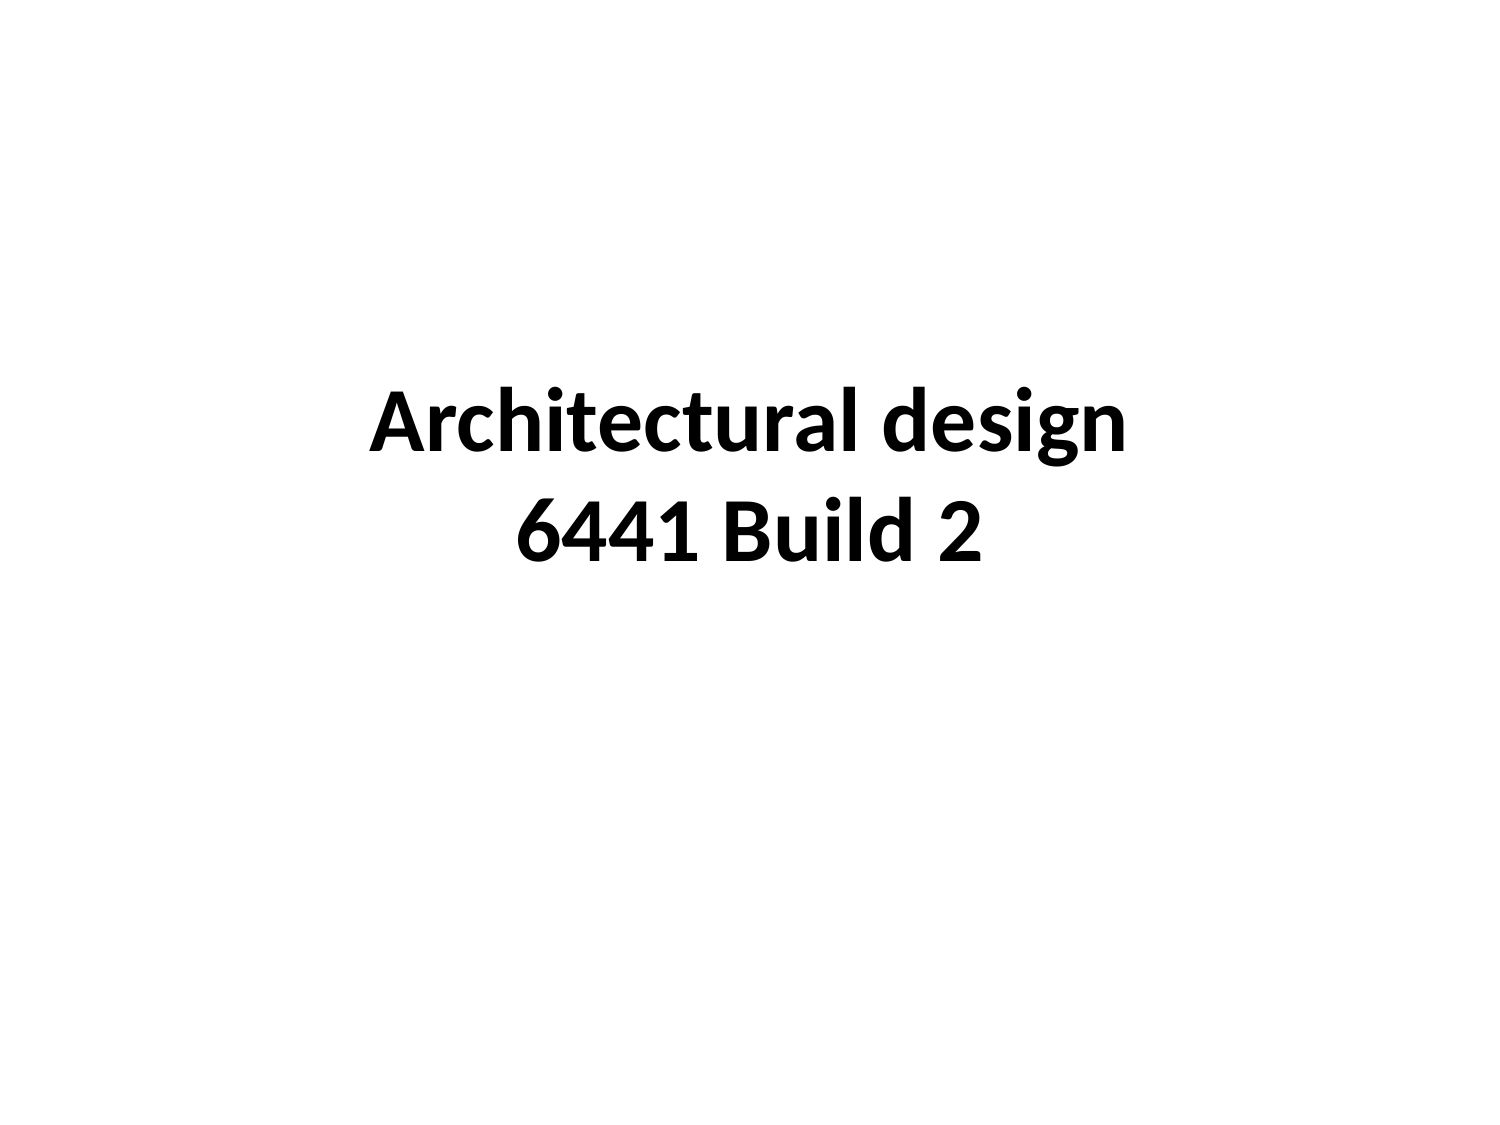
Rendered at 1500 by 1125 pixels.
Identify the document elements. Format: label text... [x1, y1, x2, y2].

title Architectural design 6441 Build 2 [112, 349, 1388, 591]
